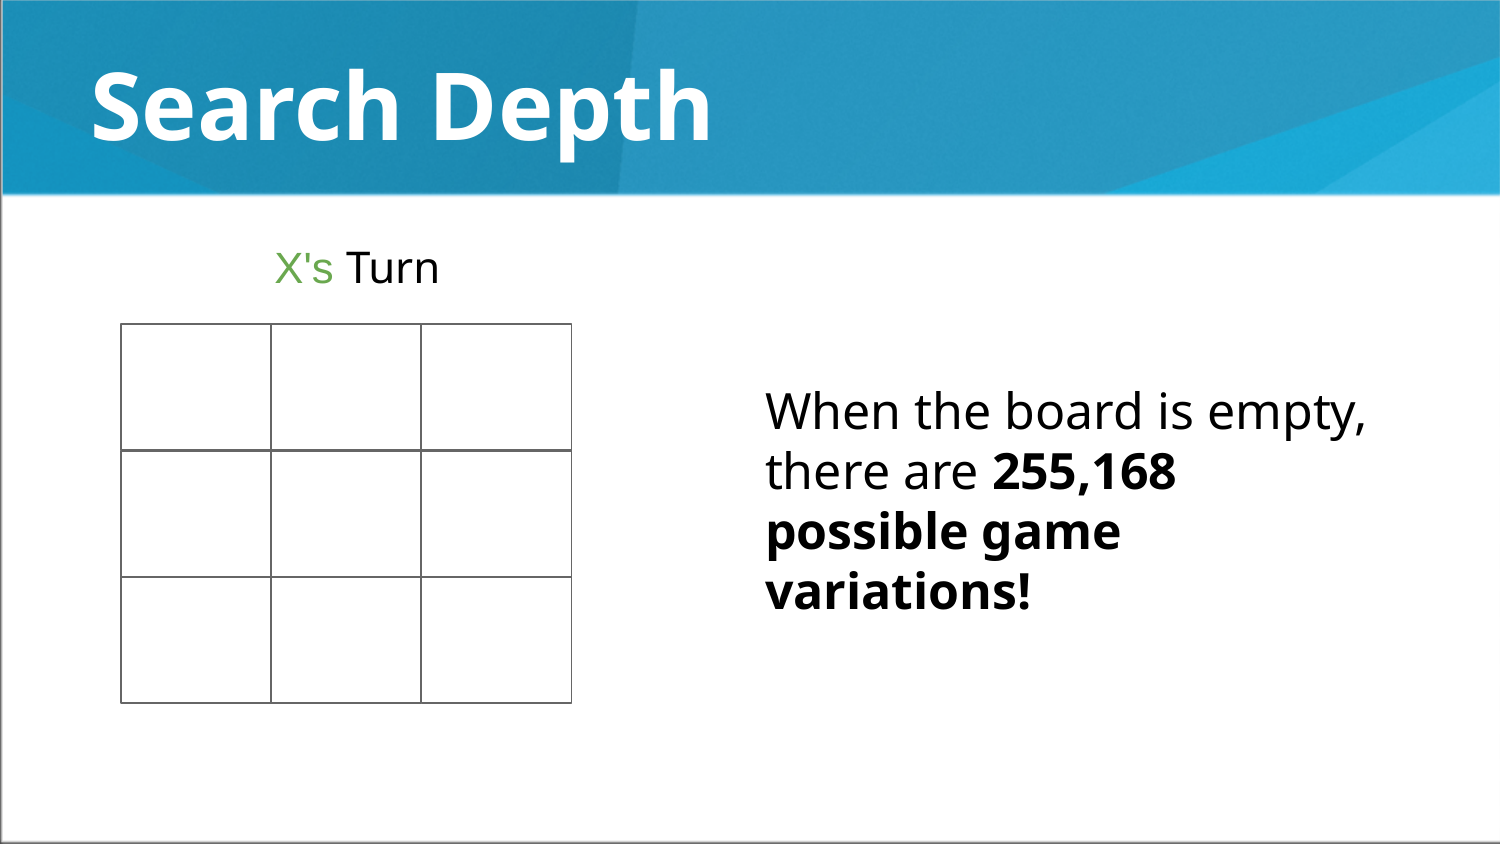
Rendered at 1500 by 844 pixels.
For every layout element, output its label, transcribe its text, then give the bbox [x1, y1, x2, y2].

text_box [121, 451, 271, 577]
text_box [272, 577, 421, 703]
picture [0, 0, 1500, 844]
text_box When the board is empty, there are 255,168 possible game variations! [749, 364, 1403, 635]
text_box [421, 451, 572, 577]
text_box [421, 577, 572, 703]
text_box [271, 324, 421, 451]
text_box [121, 324, 271, 451]
title Search Depth [75, 33, 1425, 175]
text_box X's Turn [189, 224, 526, 308]
text_box [271, 451, 421, 577]
text_box [121, 577, 272, 703]
text_box [421, 324, 572, 451]
